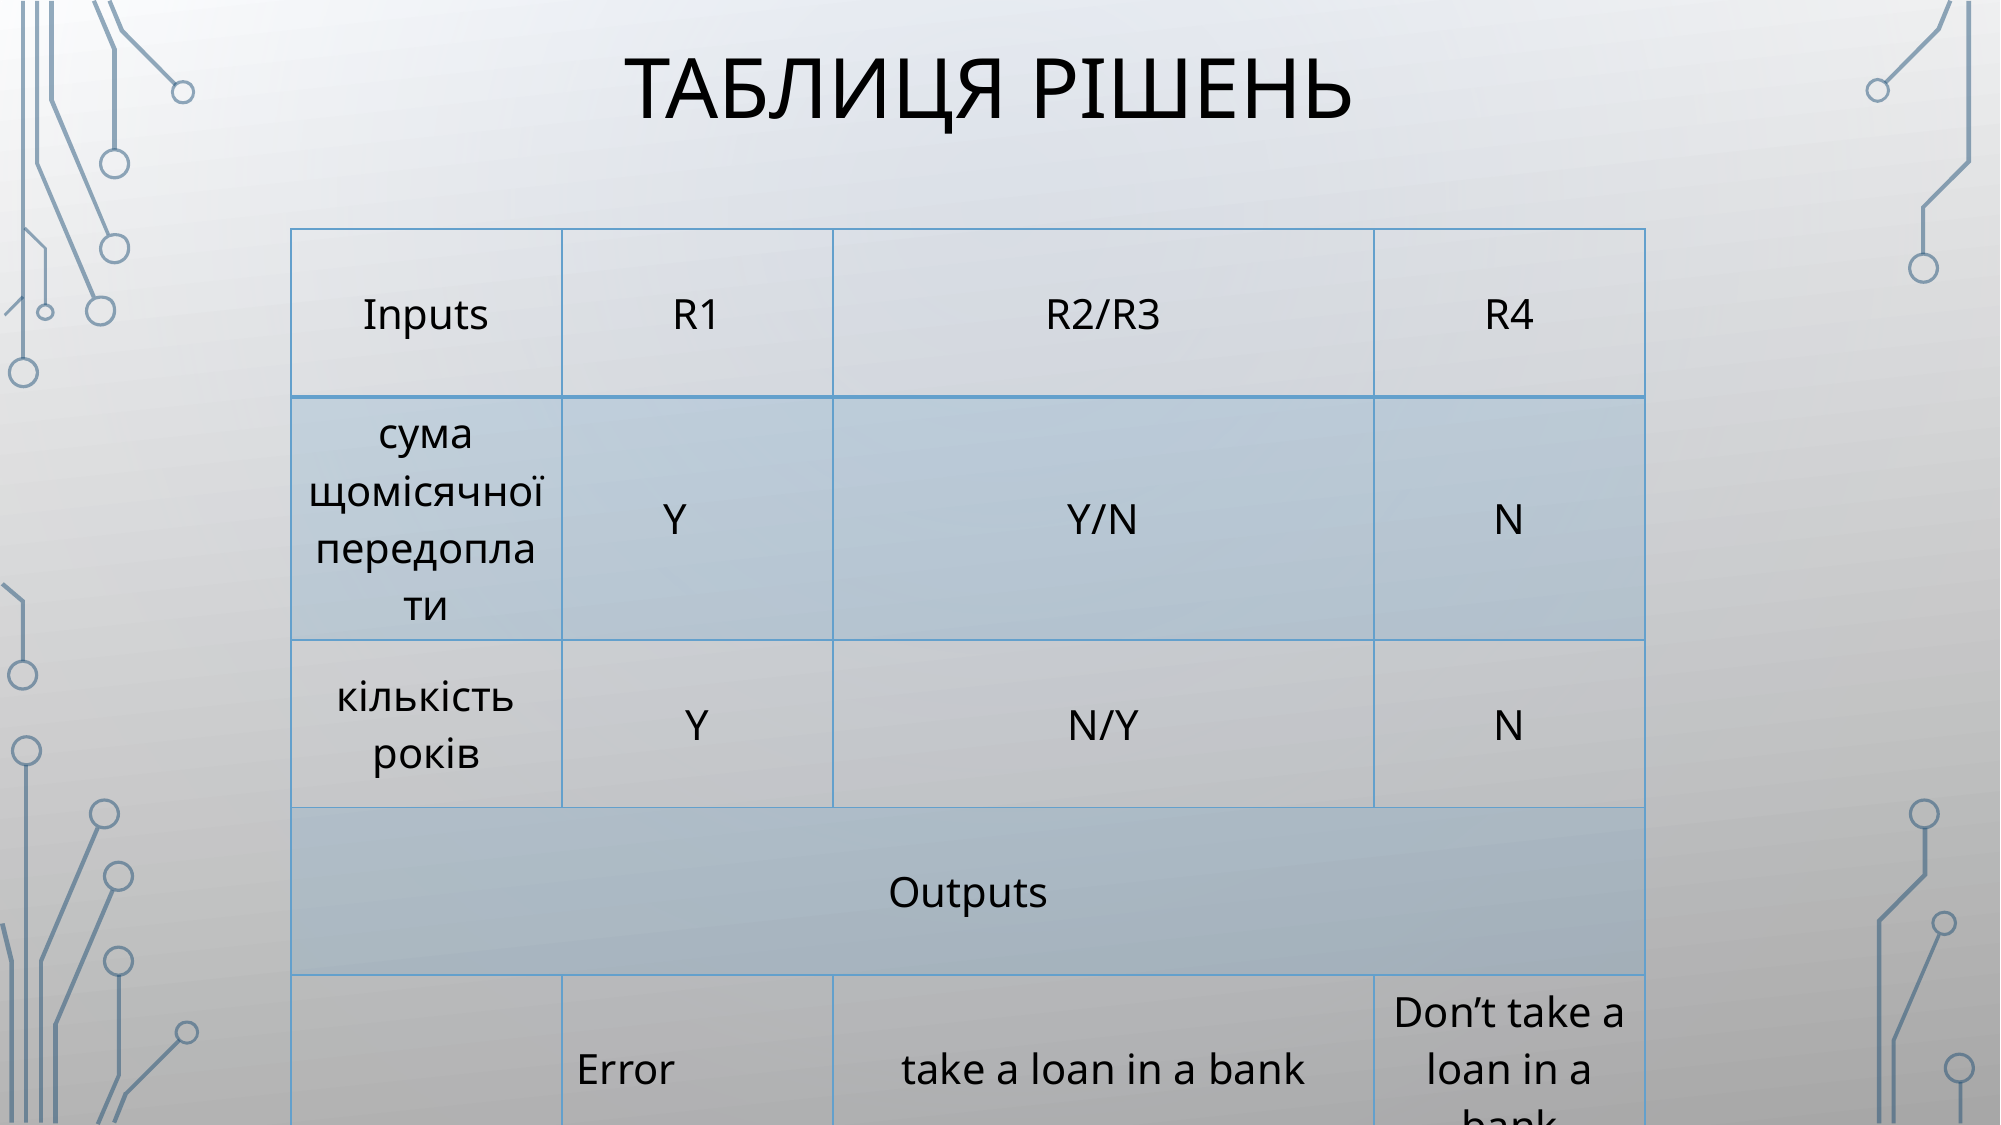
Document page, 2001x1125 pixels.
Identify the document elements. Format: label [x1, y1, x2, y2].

text_box [1863, 0, 1976, 1124]
text_box [0, 0, 201, 1125]
picture [201, 0, 2000, 1125]
